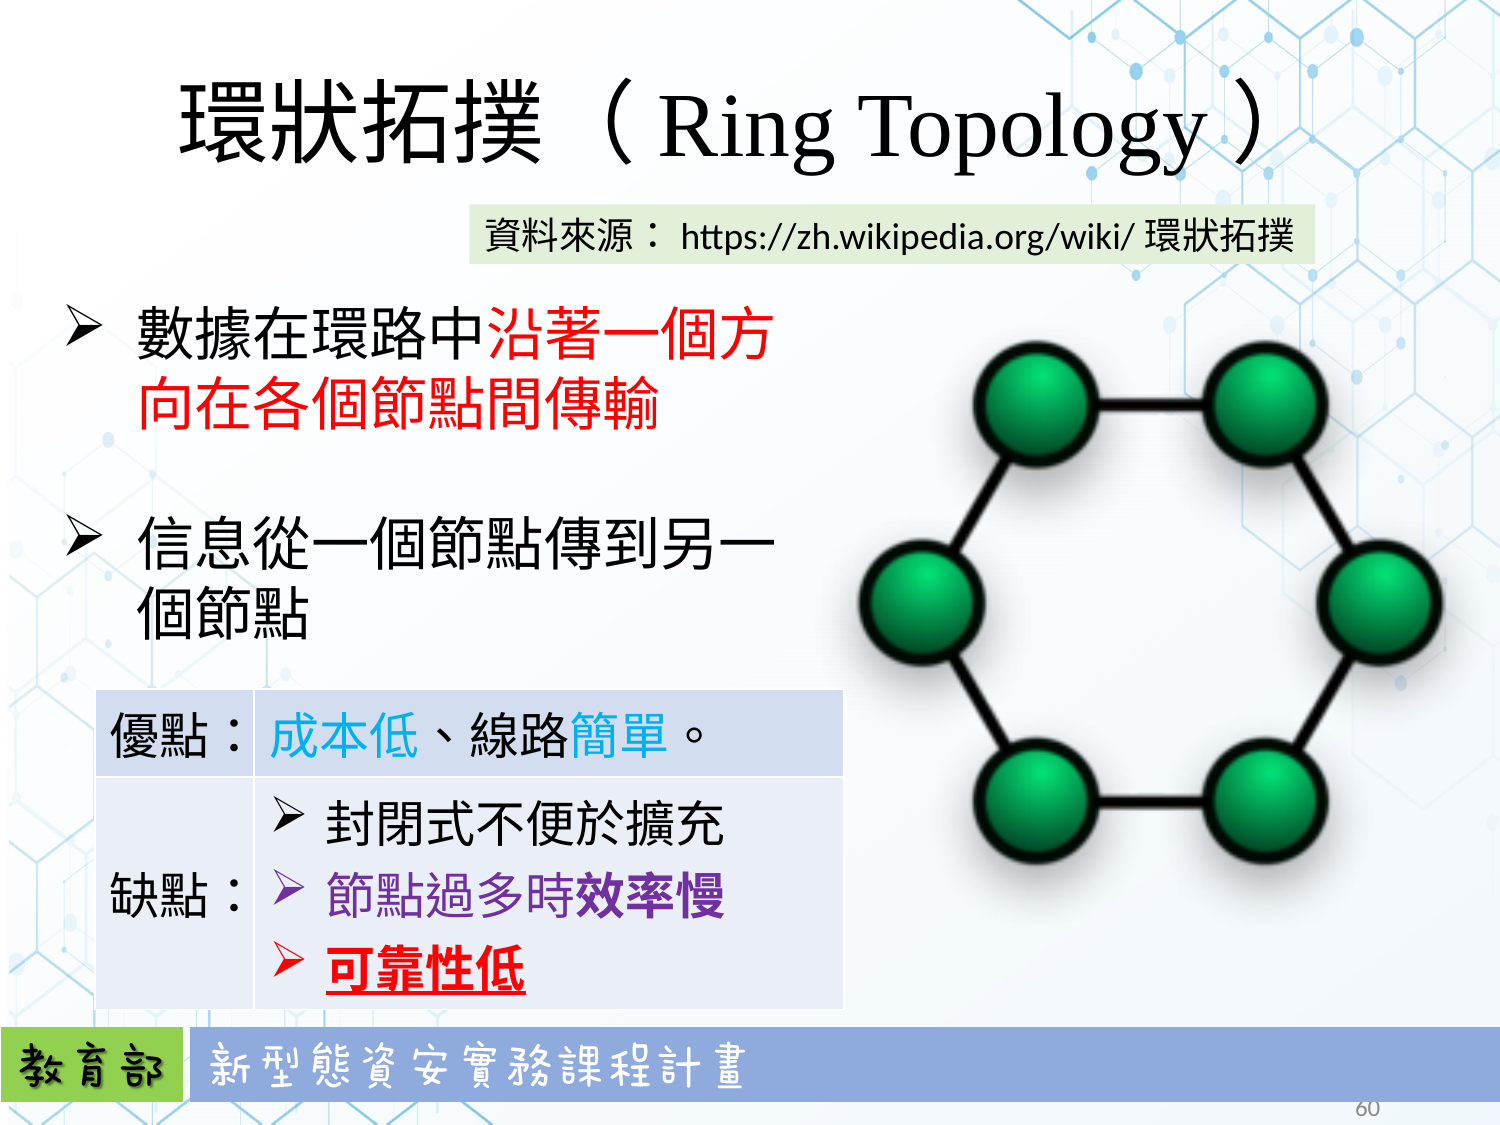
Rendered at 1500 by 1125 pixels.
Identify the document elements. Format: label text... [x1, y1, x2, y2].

table_cell 缺點： [96, 778, 253, 1009]
text_box 環狀拓撲（Ring Topology） [103, 59, 1397, 194]
table_header 成本低、線路簡單。 [255, 690, 796, 776]
table_header 優點： [96, 690, 253, 776]
text_box 資料來源：https://zh.wikipedia.org/wiki/環狀拓撲 [469, 204, 1316, 264]
text_box 數據在環路中沿著一個方向在各個節點間傳輸 信息從一個節點傳到另一個節點 [46, 290, 797, 655]
table_cell 封閉式不便於擴充 節點過多時效率慢 可靠性低 [255, 778, 843, 1009]
picture [0, 0, 1500, 1125]
